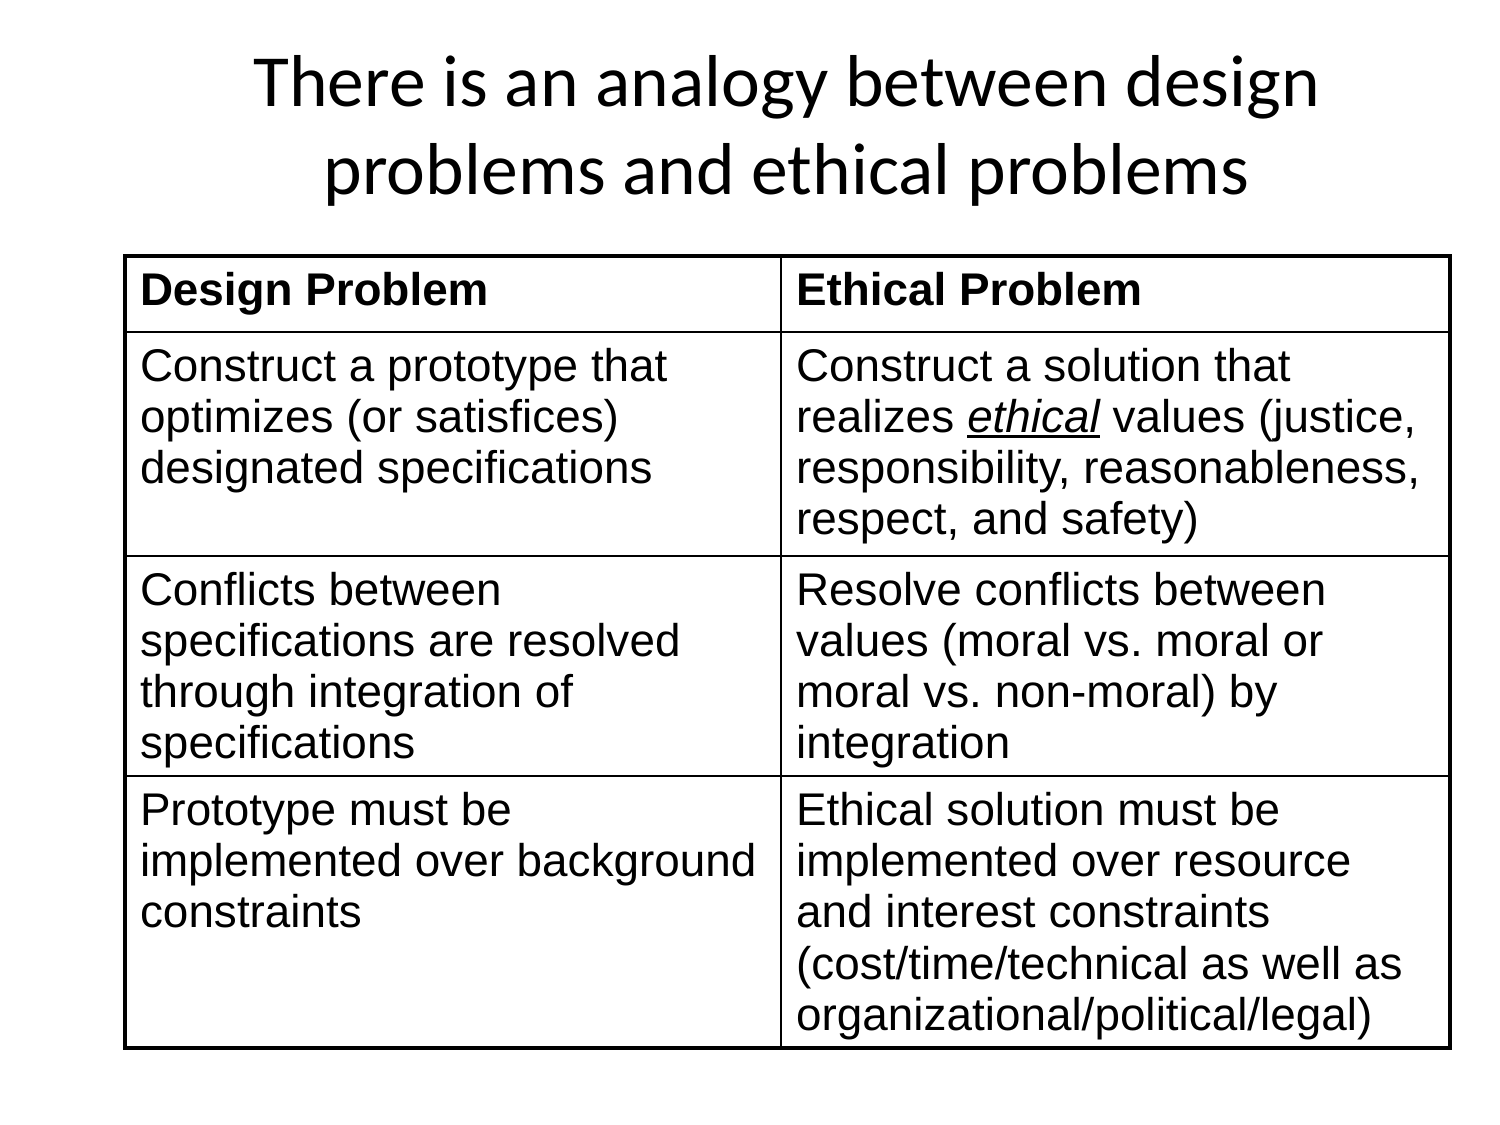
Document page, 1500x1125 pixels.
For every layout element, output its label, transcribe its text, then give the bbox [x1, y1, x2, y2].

table_cell Ethical solution must be implemented over resource and interest constraints (cost/time/technical as well as organizational/political/legal) [782, 777, 1448, 1046]
table_cell Prototype must be implemented over background constraints [127, 777, 780, 1046]
table_header Ethical Problem [782, 258, 1448, 331]
table_cell Construct a solution that realizes ethical values (justice, responsibility, reasonableness, respect, and safety) [782, 333, 1448, 555]
table_cell Conflicts between specifications are resolved through integration of specifications [127, 557, 780, 775]
table_cell Resolve conflicts between values (moral vs. moral or moral vs. non-moral) by integration [782, 557, 1448, 775]
table_cell Construct a prototype that optimizes (or satisfices) designated specifications [127, 333, 780, 555]
title There is an analogy between design problems and ethical problems [150, 24, 1425, 217]
table_header Design Problem [127, 258, 780, 331]
